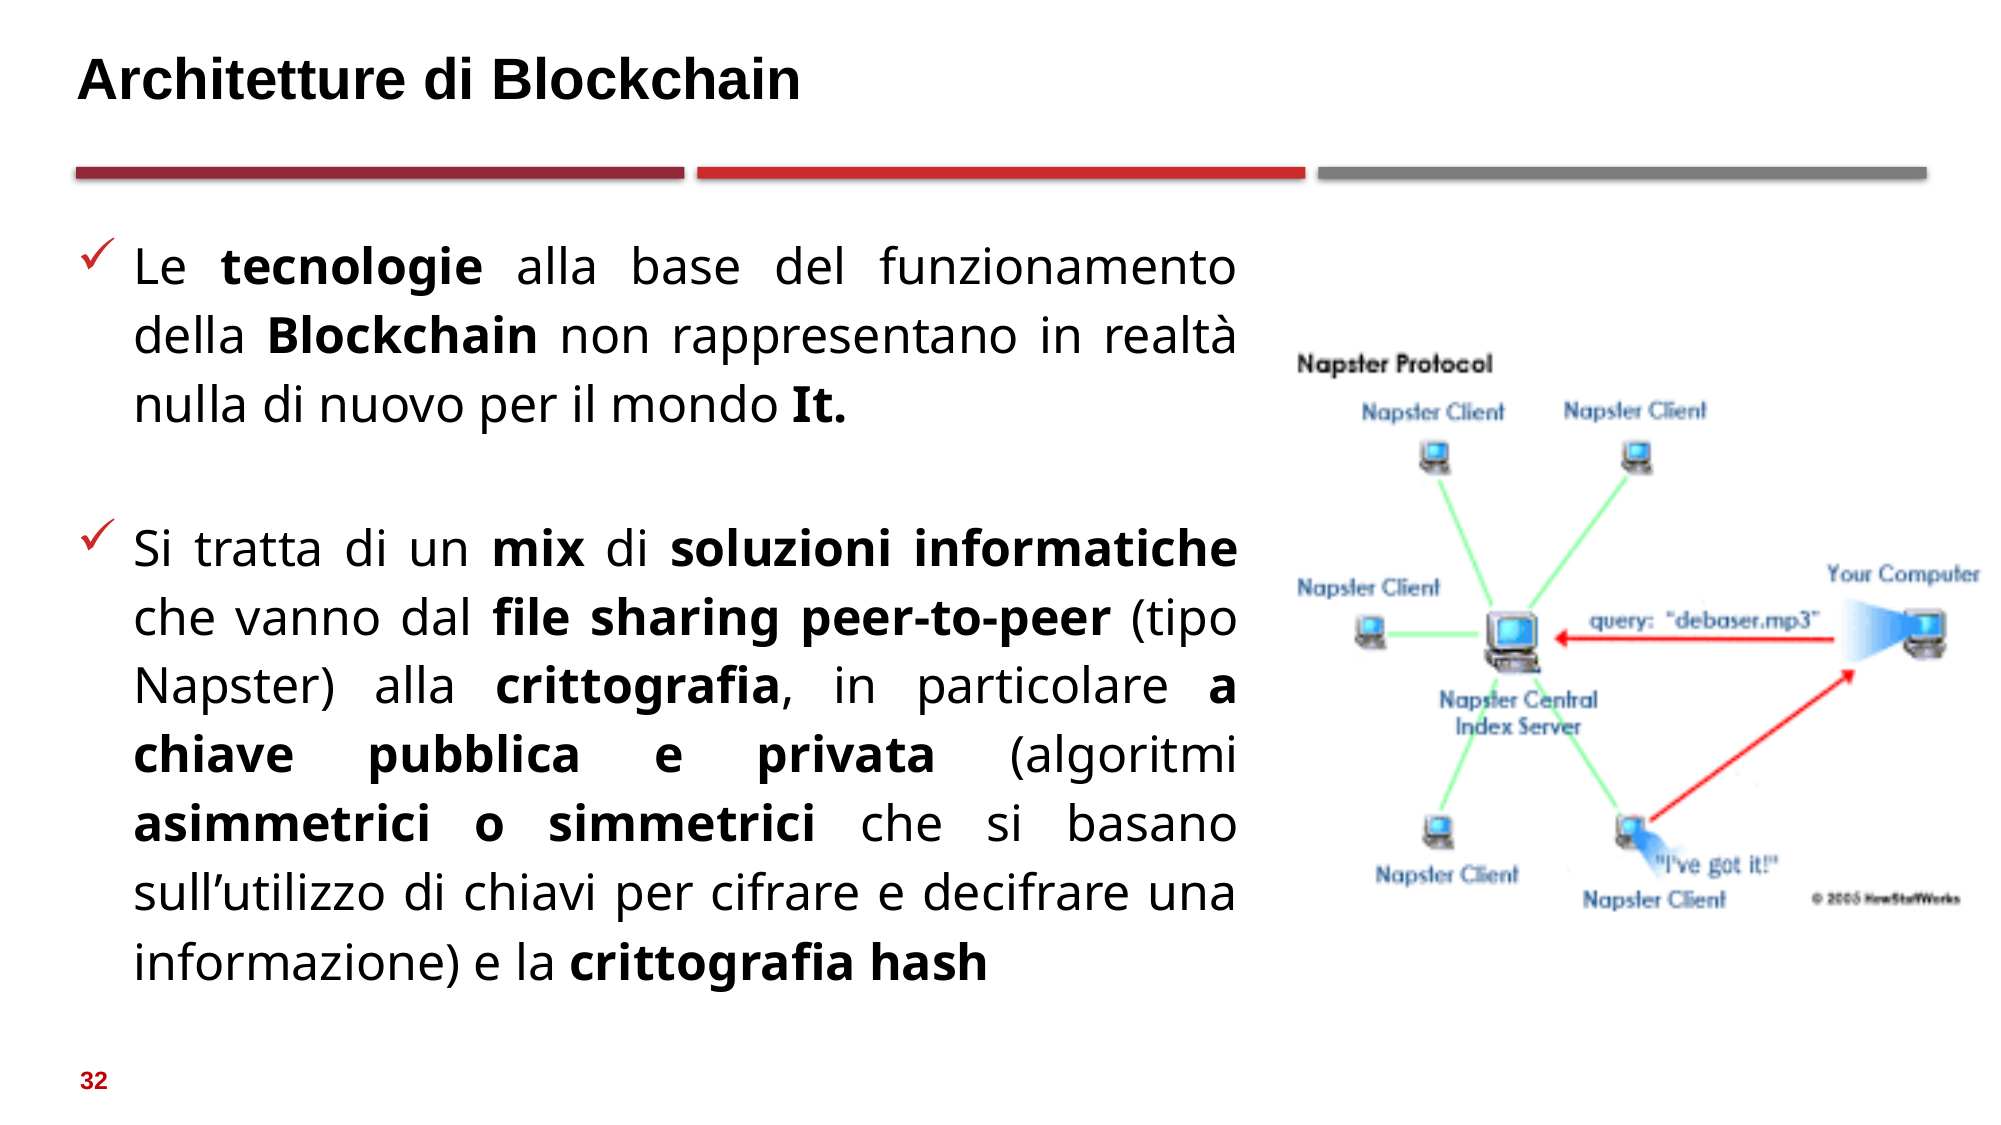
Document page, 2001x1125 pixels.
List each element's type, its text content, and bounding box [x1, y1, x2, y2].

slide_number 32 [53, 1049, 136, 1110]
list Le tecnologie alla base del funzionamento della Blockchain non rappresentano in realtà nulla di nuovo per il mondo It. Si tratta di un mix di soluzioni informatiche che vanno dal file sharing peer-to-peer (tipo Napster) alla crittografia, in particolare a chiave pubblica e privata (algoritmi asimmetrici o simmetrici che si basano sull’utilizzo di chiavi per cifrare e decifrare una informazione) e la crittografia hash [76, 225, 1239, 946]
title Architetture di Blockchain [76, 47, 1926, 174]
picture [1290, 347, 1988, 919]
